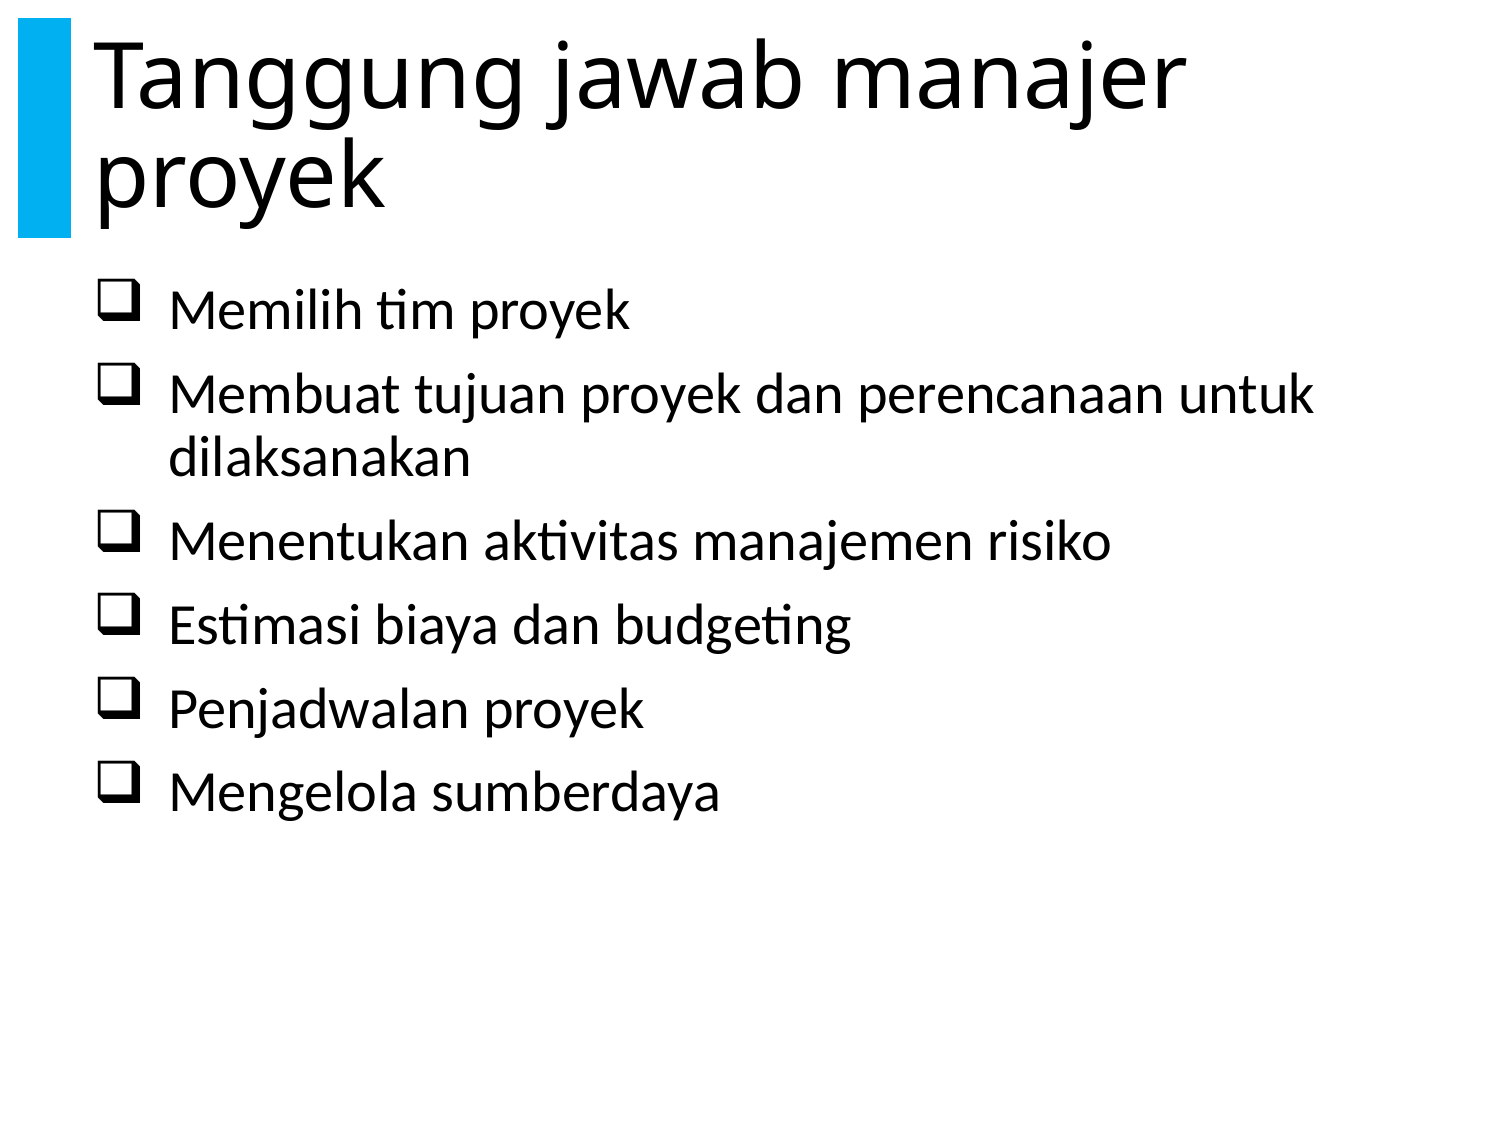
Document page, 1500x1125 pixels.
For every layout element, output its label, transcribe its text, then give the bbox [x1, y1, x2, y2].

title Tanggung jawab manajer proyek [78, 19, 1443, 237]
list Memilih tim proyek Membuat tujuan proyek dan perencanaan untuk dilaksanakan Menentukan aktivitas manajemen risiko Estimasi biaya dan budgeting Penjadwalan proyek Mengelola sumberdaya [78, 272, 1443, 1070]
